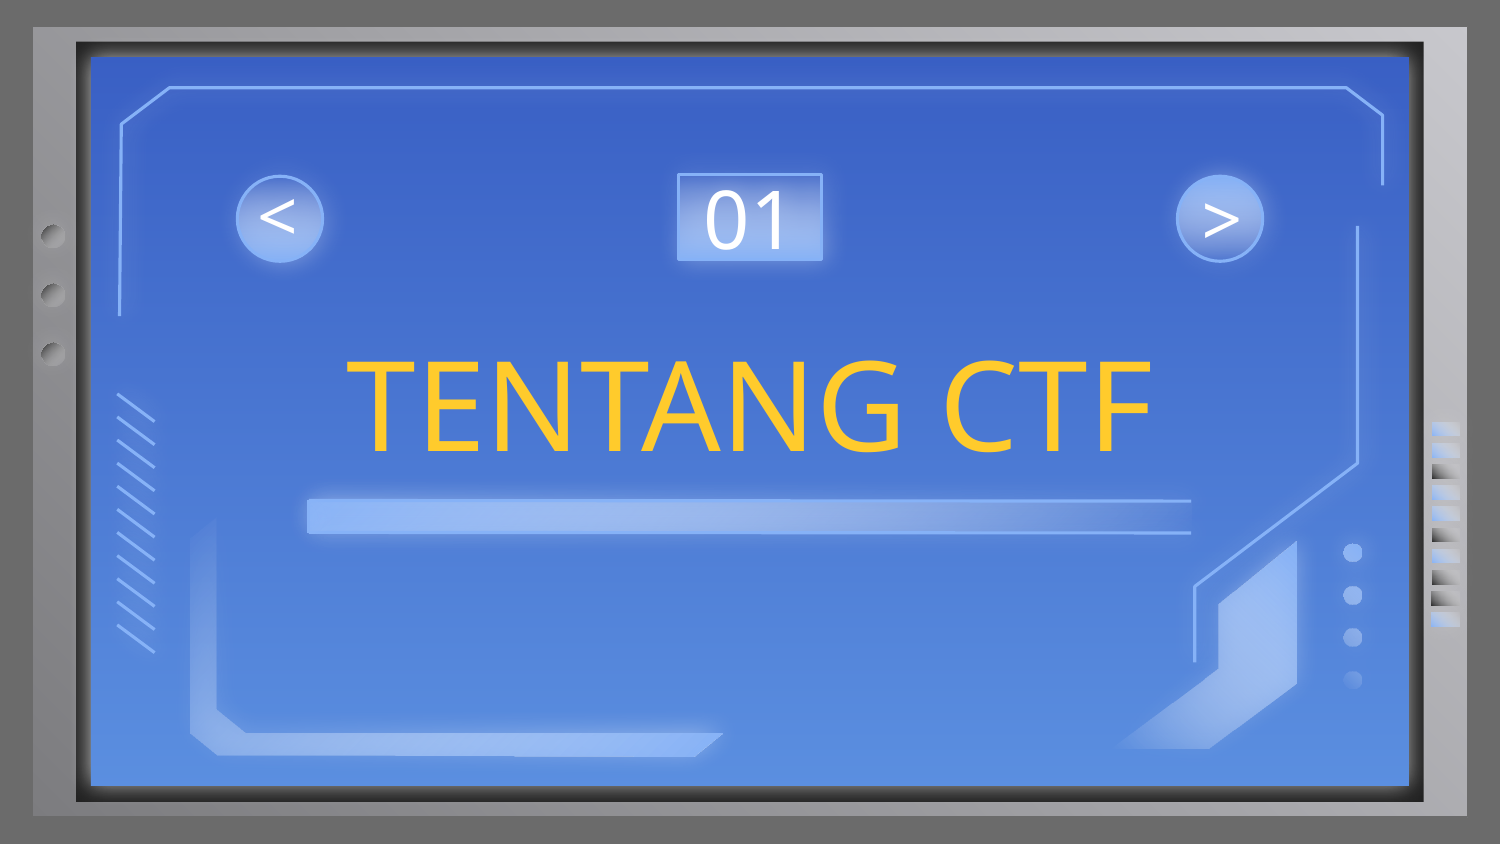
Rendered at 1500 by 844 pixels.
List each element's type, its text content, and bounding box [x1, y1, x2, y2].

text_box < [1177, 176, 1263, 262]
text_box < [237, 176, 323, 262]
title TENTANG CTF [308, 310, 1192, 458]
title 01 [677, 173, 823, 261]
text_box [308, 500, 1192, 534]
